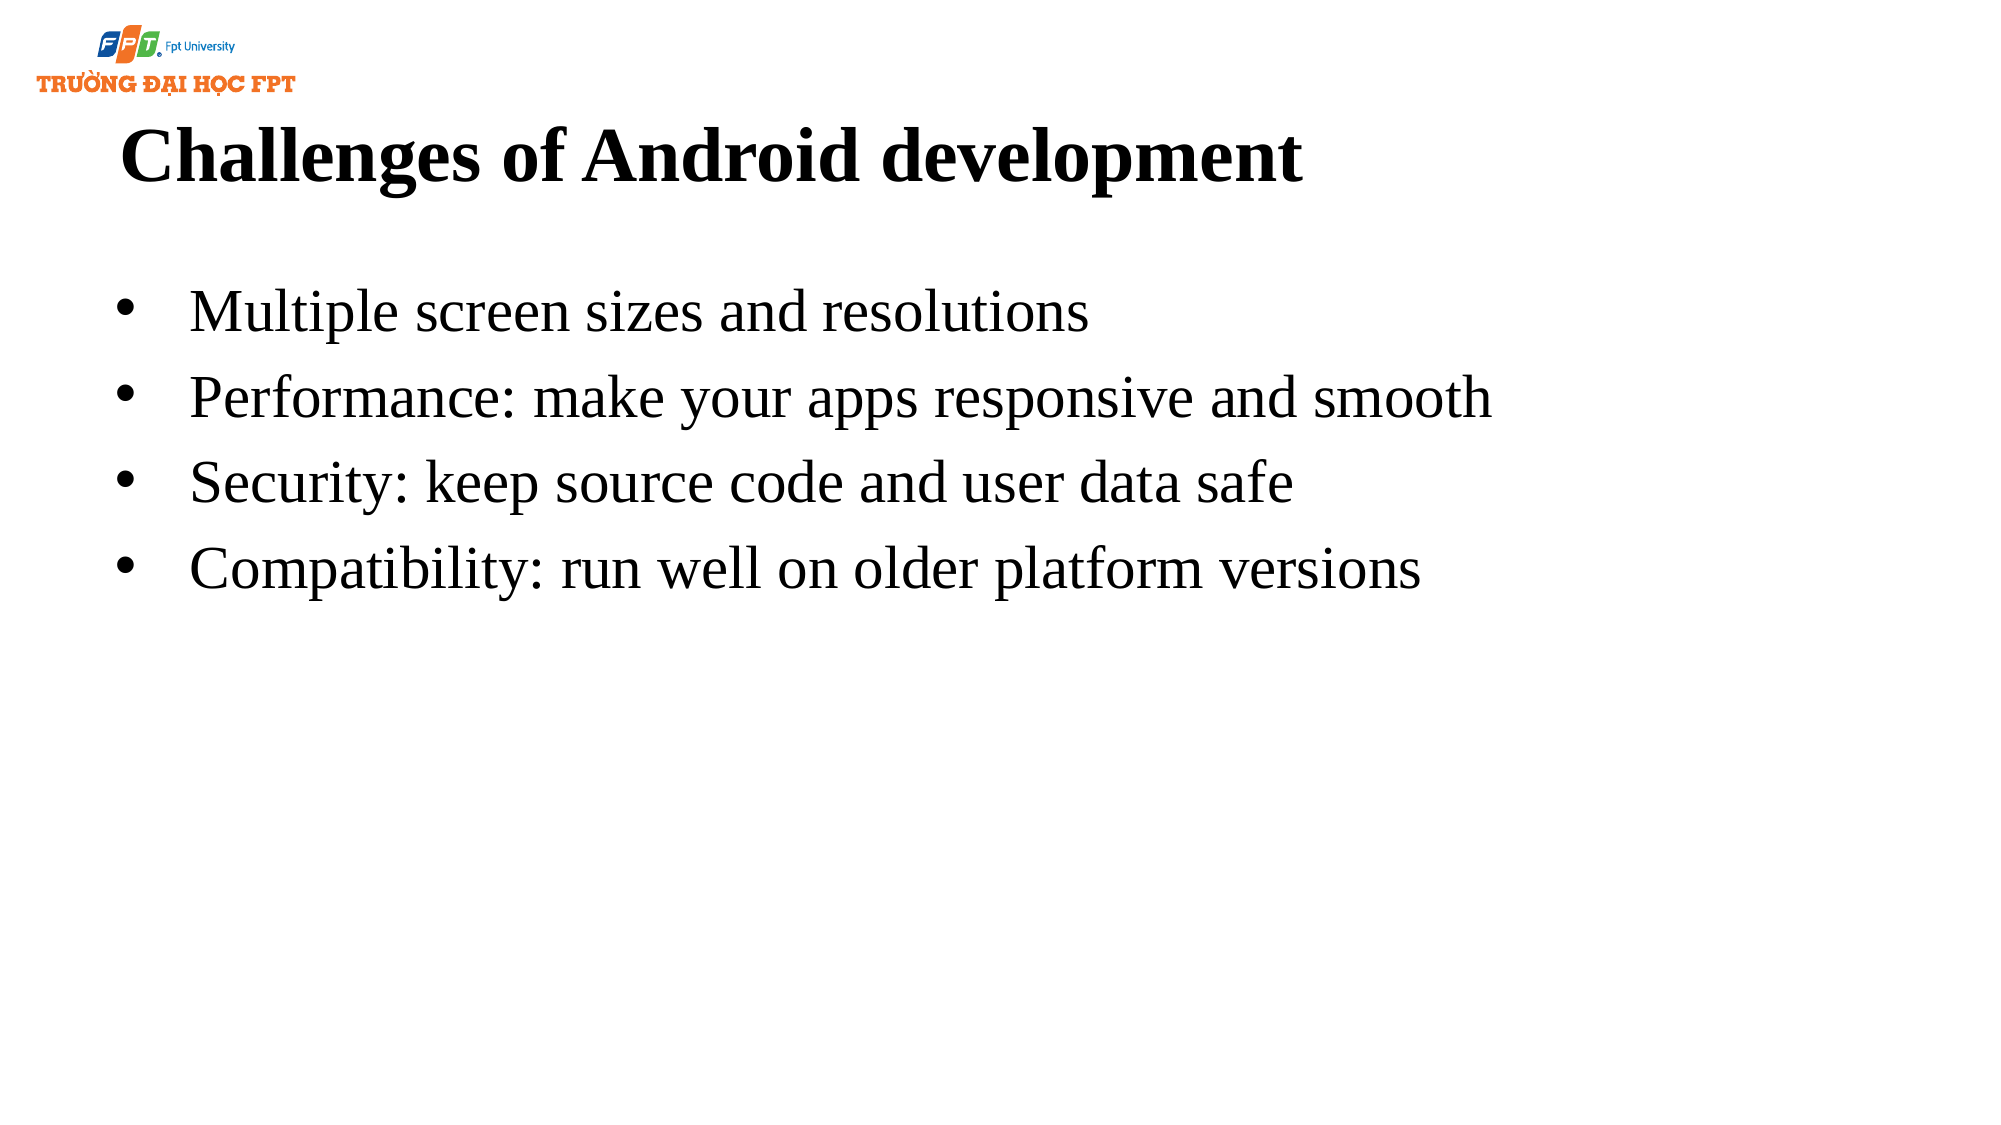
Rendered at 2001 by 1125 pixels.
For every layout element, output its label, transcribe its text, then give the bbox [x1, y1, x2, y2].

list Multiple screen sizes and resolutions Performance: make your apps responsive and smooth Security: keep source code and user data safe Compatibility: run well on older platform versions [100, 262, 1900, 1005]
title Challenges of Android development [104, 83, 1905, 218]
